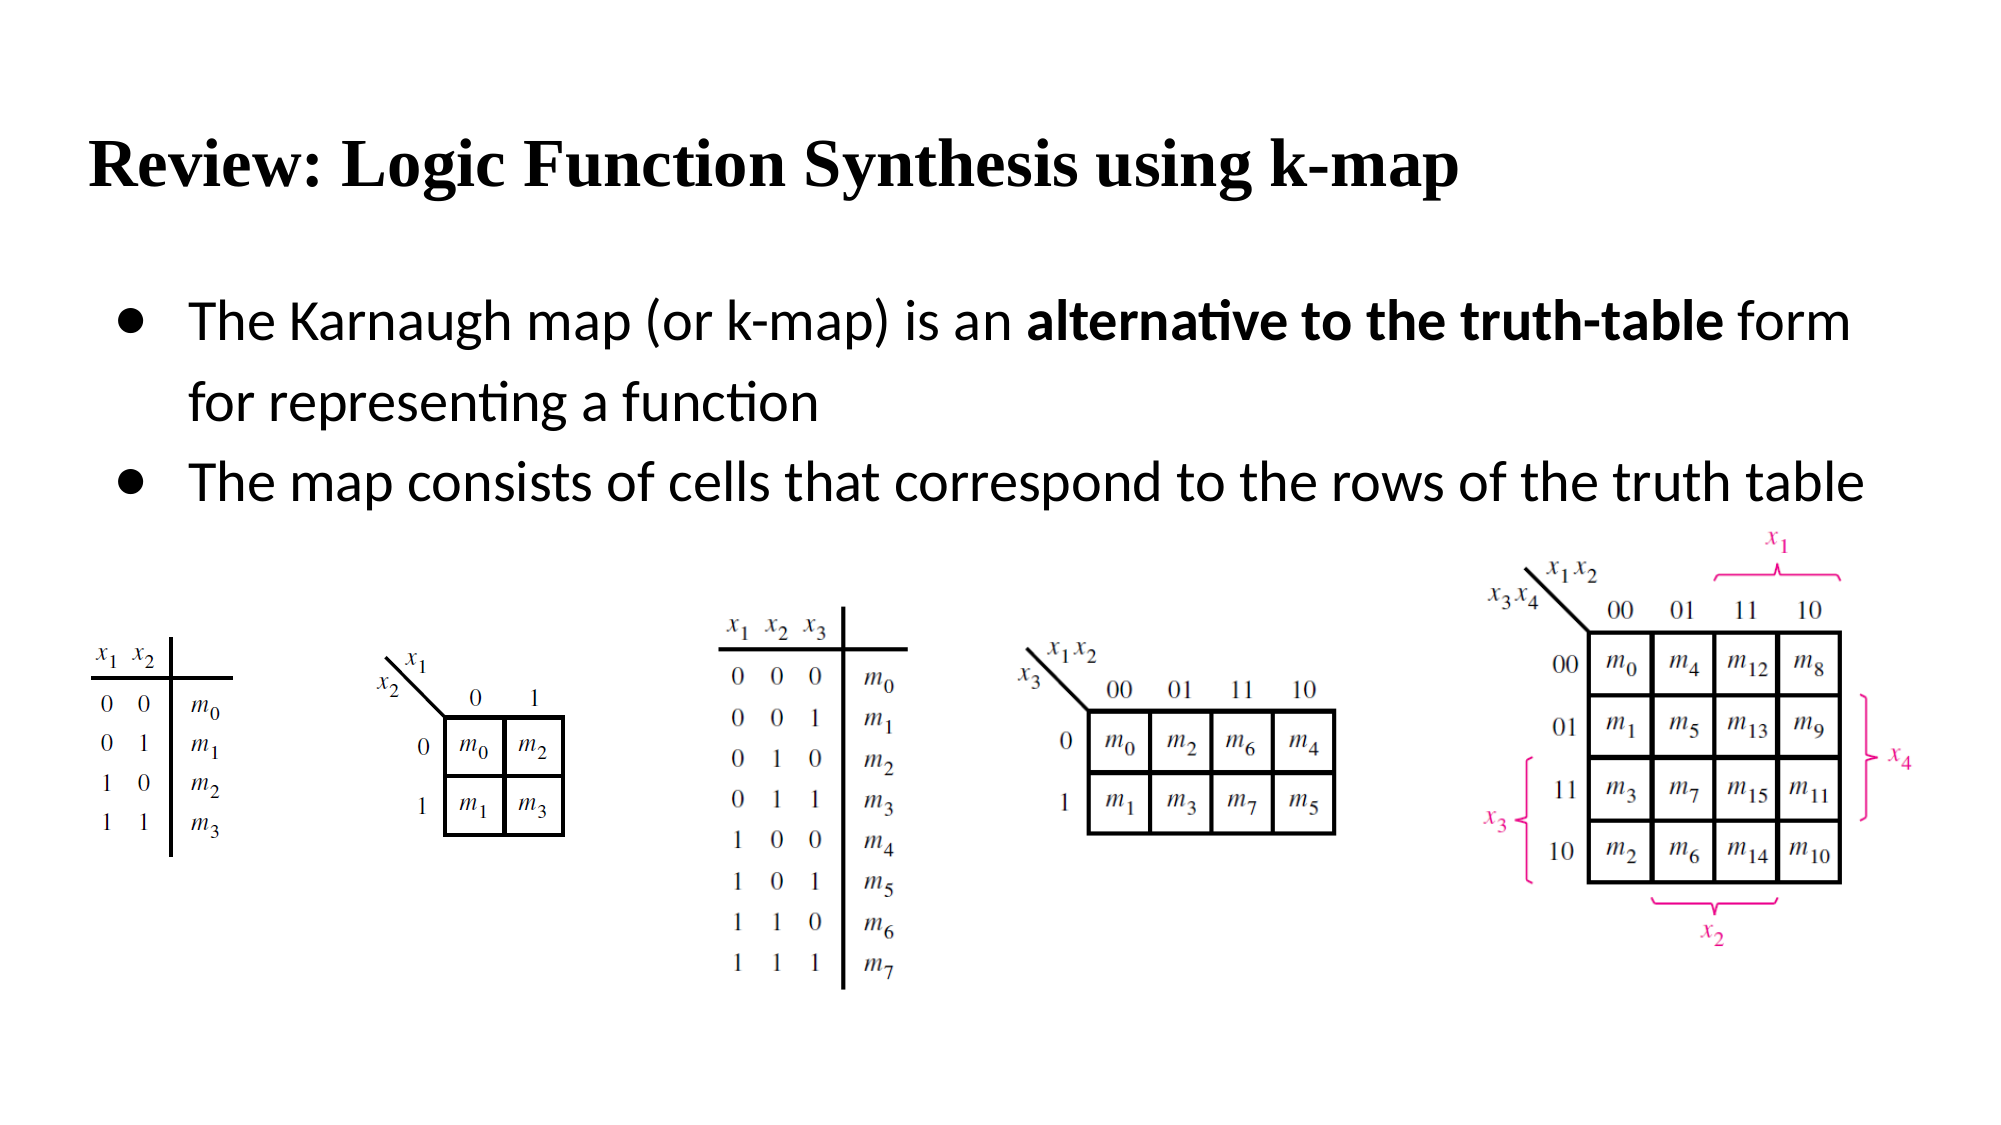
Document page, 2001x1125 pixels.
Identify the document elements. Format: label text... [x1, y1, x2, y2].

picture [1440, 519, 1926, 962]
title Review: Logic Function Synthesis using k-map [68, 97, 1932, 223]
list The Karnaugh map (or k-map) is an alternative to the truth-table form for representing a function The map consists of cells that correspond to the rows of the truth table [68, 252, 1932, 1000]
picture [705, 590, 1356, 1000]
picture [74, 620, 599, 861]
